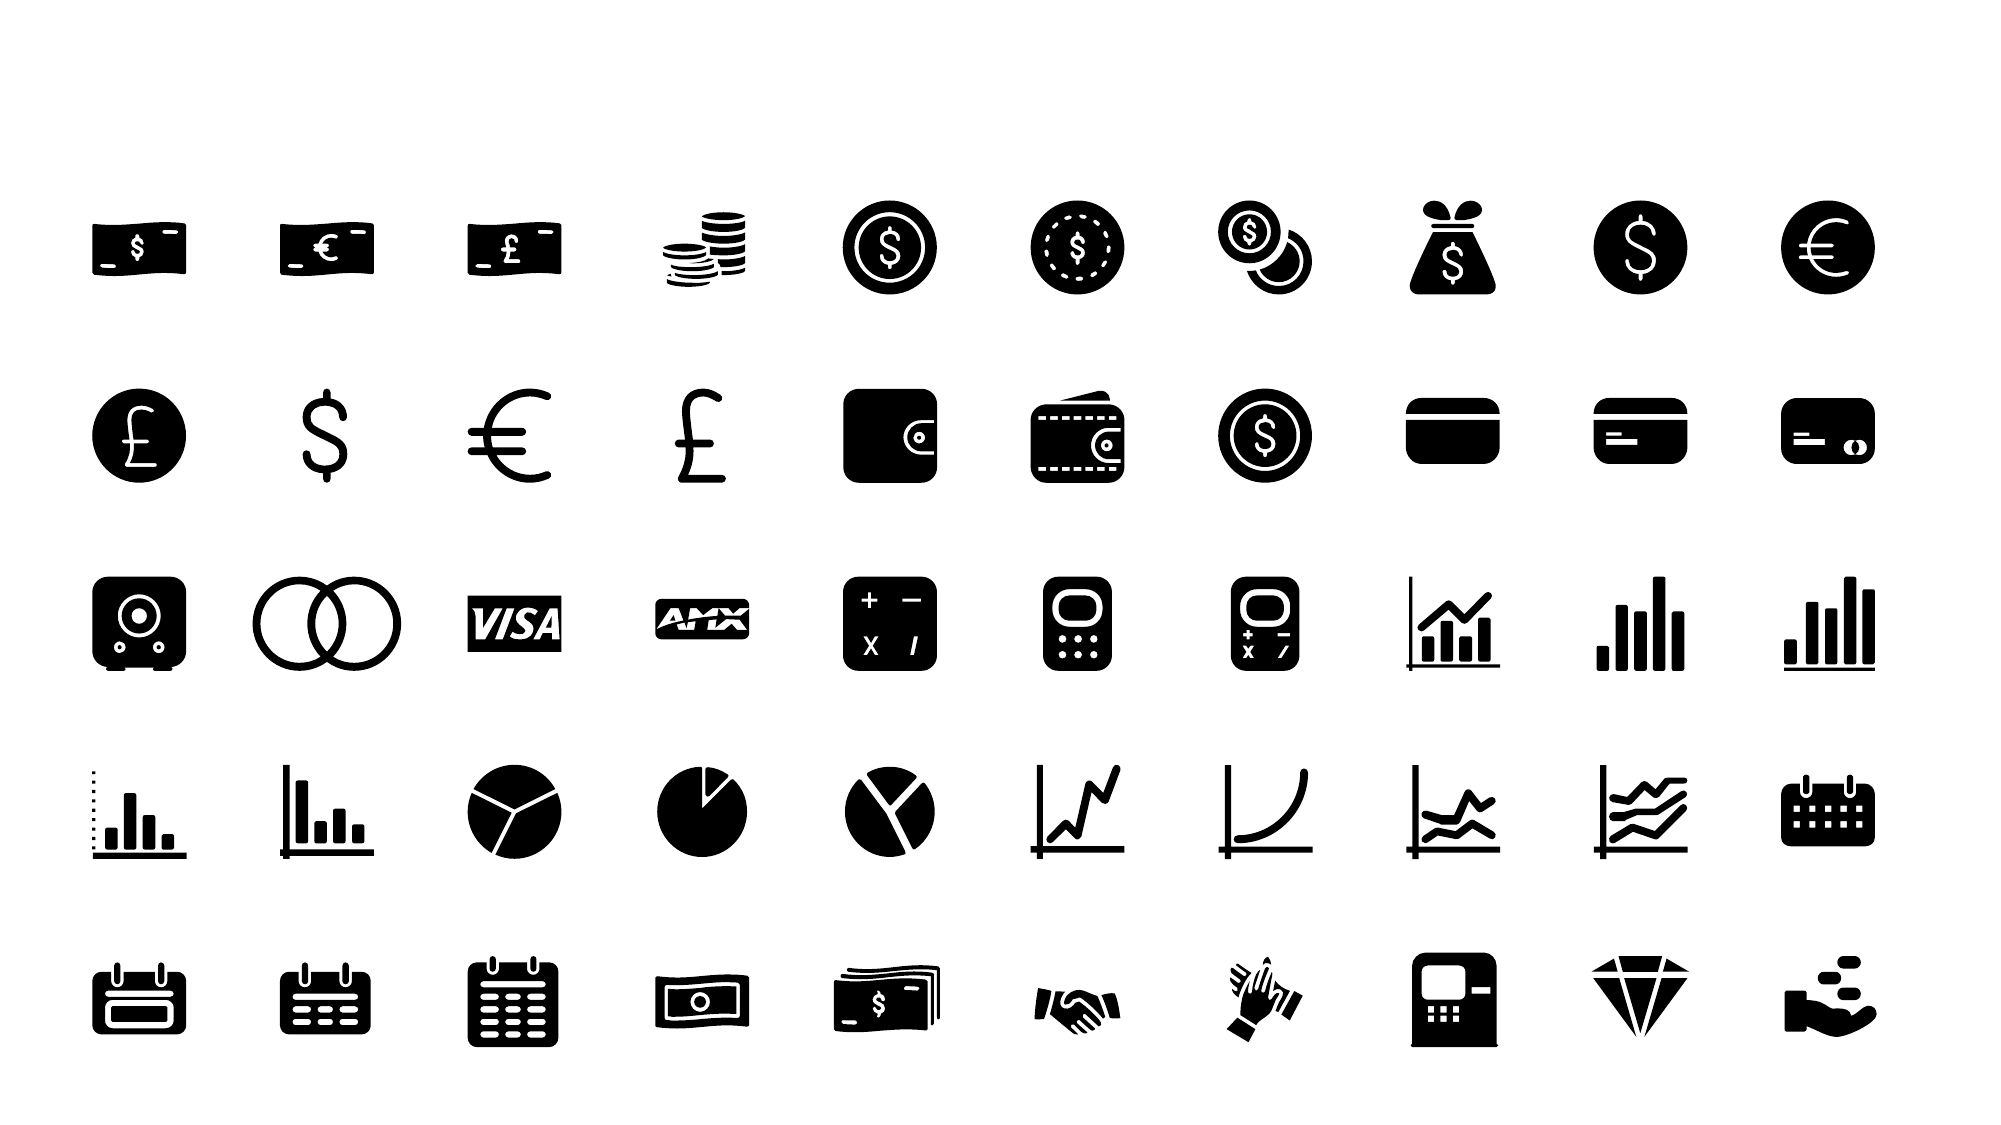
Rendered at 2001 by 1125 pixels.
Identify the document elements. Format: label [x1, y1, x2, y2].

text_box [663, 252, 707, 260]
text_box [1410, 952, 1499, 1048]
text_box [666, 279, 710, 287]
text_box [467, 956, 559, 1048]
text_box [1591, 956, 1690, 1037]
text_box [844, 766, 935, 857]
text_box [1064, 989, 1106, 1019]
text_box [1218, 765, 1313, 859]
text_box [657, 766, 748, 857]
text_box [280, 222, 374, 277]
text_box [1781, 397, 1875, 464]
text_box [709, 244, 746, 256]
text_box [1034, 988, 1052, 1020]
text_box [655, 598, 750, 640]
text_box [1593, 397, 1688, 464]
text_box [1042, 576, 1112, 671]
text_box [473, 764, 556, 810]
text_box [833, 964, 941, 1033]
text_box [92, 962, 187, 1035]
text_box [1406, 765, 1501, 859]
text_box [1406, 576, 1501, 671]
text_box [843, 388, 938, 483]
text_box [1781, 200, 1875, 295]
text_box [701, 212, 746, 221]
text_box [1593, 200, 1688, 295]
text_box [721, 267, 746, 276]
text_box [467, 595, 562, 652]
text_box [280, 764, 374, 859]
text_box [1101, 993, 1121, 1019]
text_box [1262, 956, 1272, 966]
text_box [1030, 200, 1125, 295]
text_box [467, 792, 512, 853]
text_box [1218, 200, 1281, 264]
text_box [1281, 991, 1303, 1021]
text_box [655, 974, 750, 1029]
text_box [92, 222, 187, 277]
text_box [252, 576, 402, 671]
text_box [1409, 200, 1496, 295]
text_box [279, 962, 371, 1035]
text_box [1229, 963, 1252, 998]
text_box [92, 771, 187, 859]
text_box [1593, 765, 1688, 859]
text_box [1030, 764, 1125, 859]
text_box [674, 271, 718, 279]
text_box [1226, 1017, 1256, 1043]
text_box [1230, 576, 1300, 671]
text_box [670, 263, 714, 272]
text_box [689, 258, 714, 264]
text_box [92, 576, 187, 671]
text_box [1784, 956, 1877, 1037]
text_box [1030, 390, 1125, 483]
text_box [842, 200, 937, 295]
text_box [663, 243, 707, 252]
text_box [1273, 980, 1291, 1013]
text_box [1049, 991, 1102, 1035]
text_box [467, 388, 551, 483]
text_box [717, 255, 746, 268]
text_box [674, 388, 726, 483]
text_box [495, 792, 562, 859]
text_box [1784, 576, 1875, 671]
text_box [1218, 388, 1312, 483]
text_box [92, 388, 187, 483]
text_box [1246, 229, 1312, 295]
text_box [843, 576, 937, 671]
text_box [701, 232, 746, 244]
text_box [1781, 774, 1875, 847]
text_box [1596, 576, 1685, 671]
text_box [1405, 397, 1500, 464]
text_box [302, 388, 348, 483]
text_box [701, 220, 746, 232]
text_box [1240, 967, 1280, 1026]
text_box [467, 222, 562, 277]
